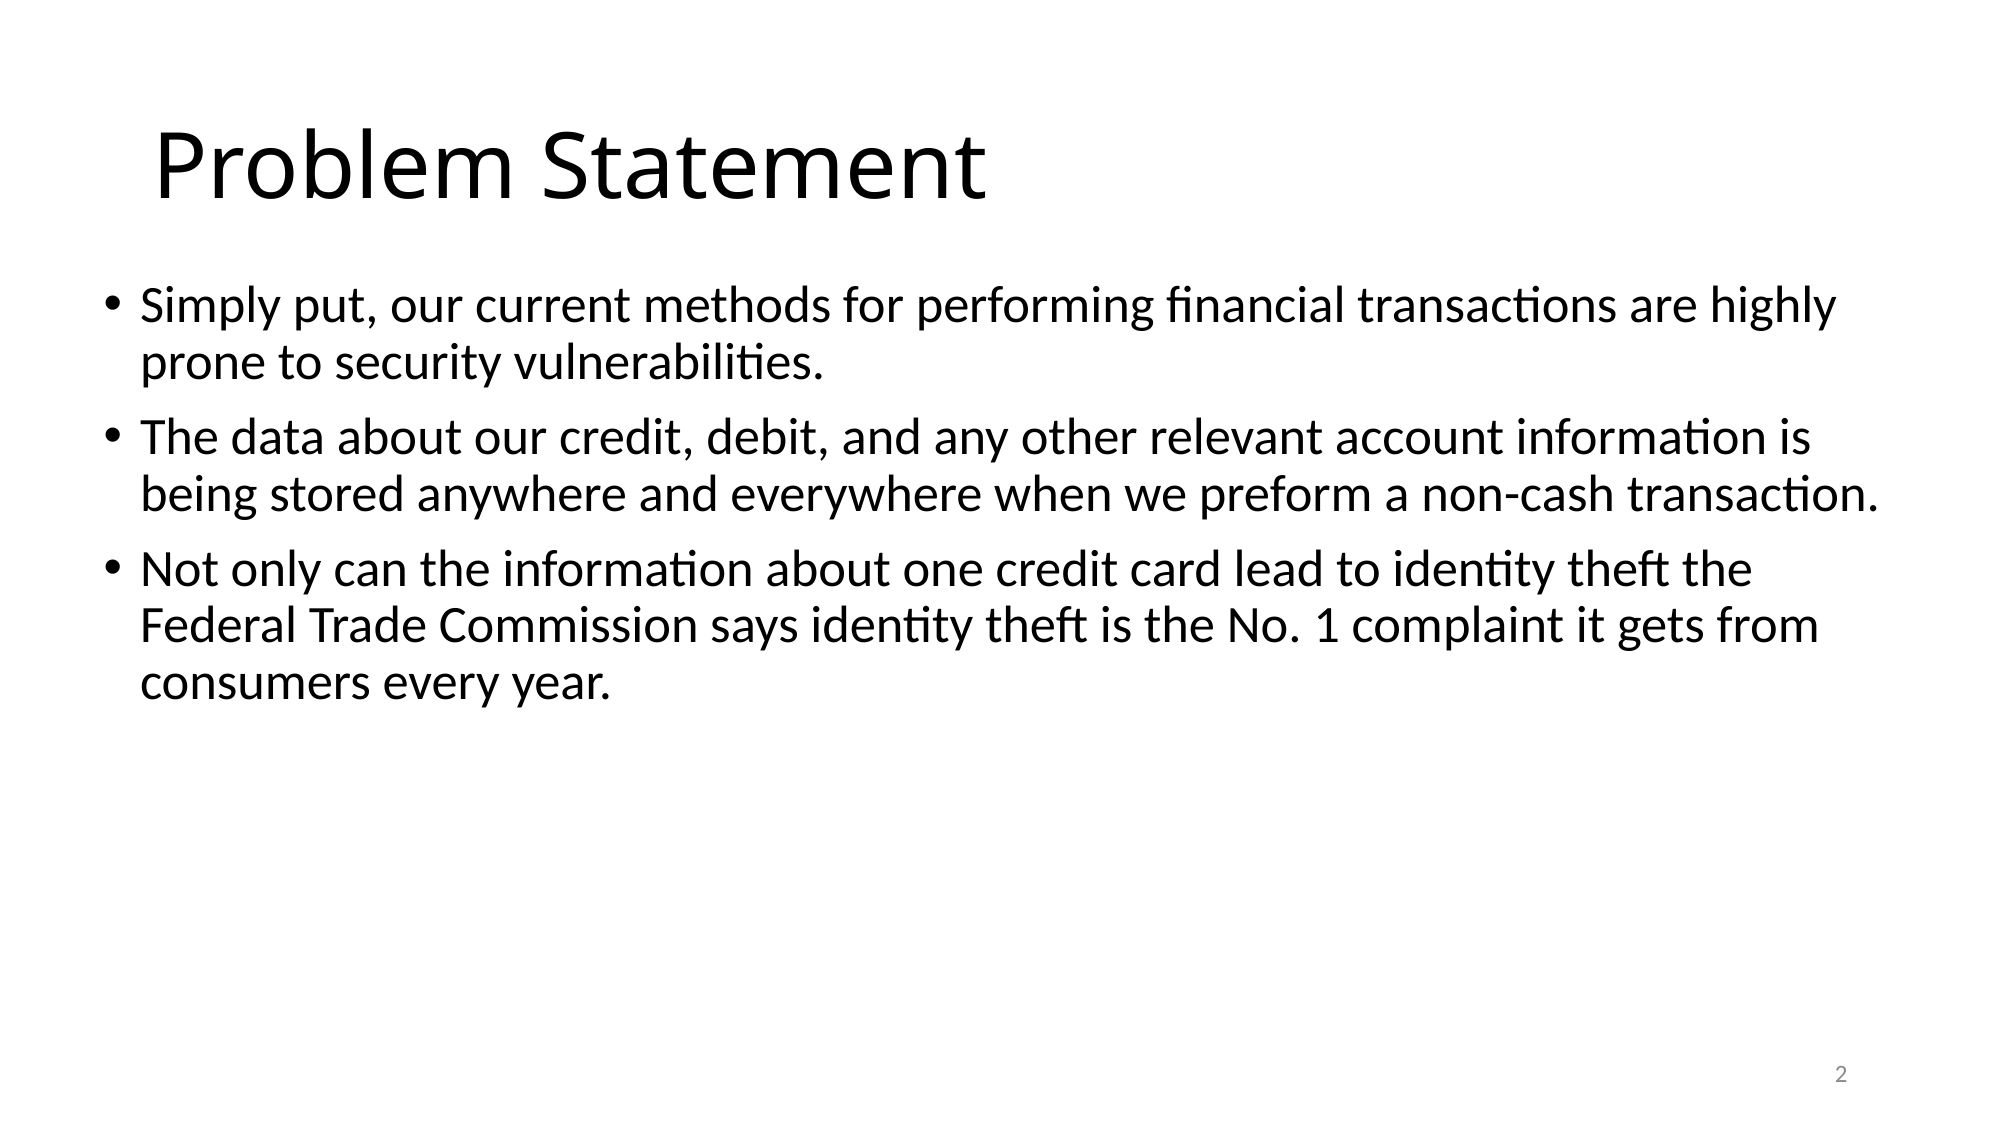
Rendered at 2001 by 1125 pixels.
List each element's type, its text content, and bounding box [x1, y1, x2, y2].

slide_number 2 [1412, 1042, 1863, 1103]
list Simply put, our current methods for performing financial transactions are highly prone to security vulnerabilities. The data about our credit, debit, and any other relevant account information is being stored anywhere and everywhere when we preform a non-cash transaction. Not only can the information about one credit card lead to identity theft the Federal Trade Commission says identity theft is the No. 1 complaint it gets from consumers every year. [88, 270, 1913, 774]
title Problem Statement [137, 59, 1863, 270]
